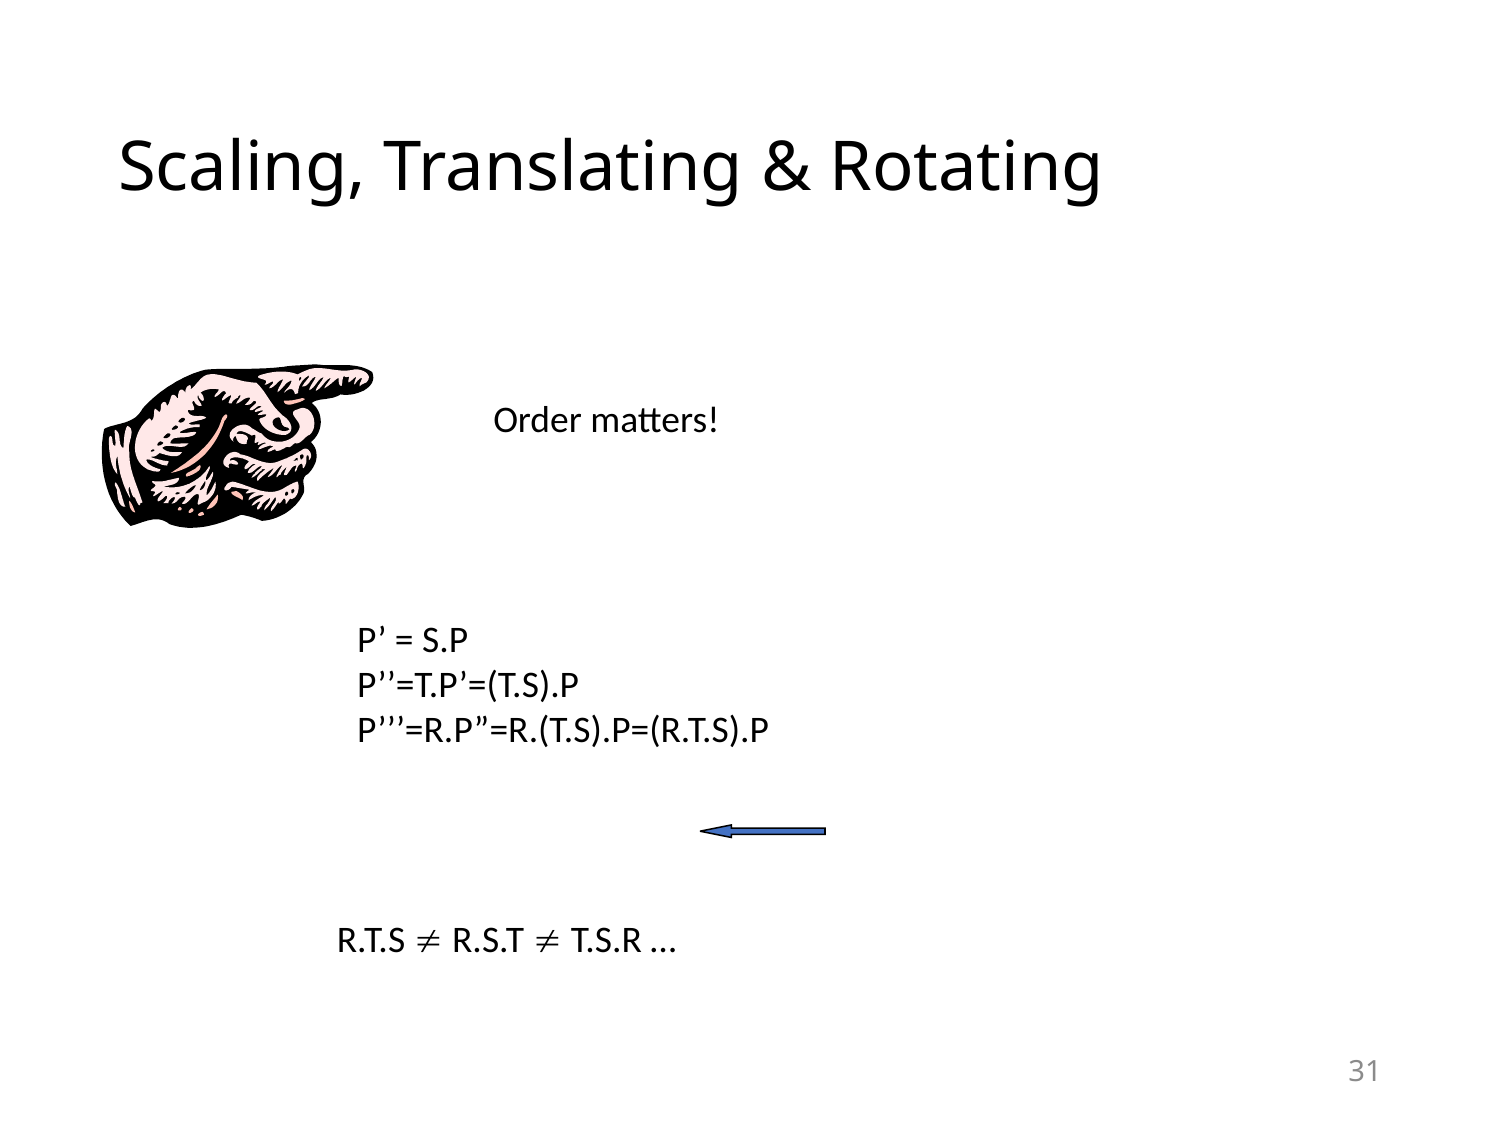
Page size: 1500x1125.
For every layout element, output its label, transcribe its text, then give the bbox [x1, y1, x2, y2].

text_box R.T.S  R.S.T  T.S.R … [322, 907, 692, 968]
text_box P’ = S.P P’’=T.P’=(T.S).P P’’’=R.P”=R.(T.S).P=(R.T.S).P [342, 607, 793, 758]
slide_number 31 [1059, 1042, 1397, 1103]
text_box [699, 824, 826, 838]
text_box Order matters! [478, 387, 735, 448]
picture [99, 362, 376, 530]
title Scaling, Translating & Rotating [103, 59, 1397, 278]
